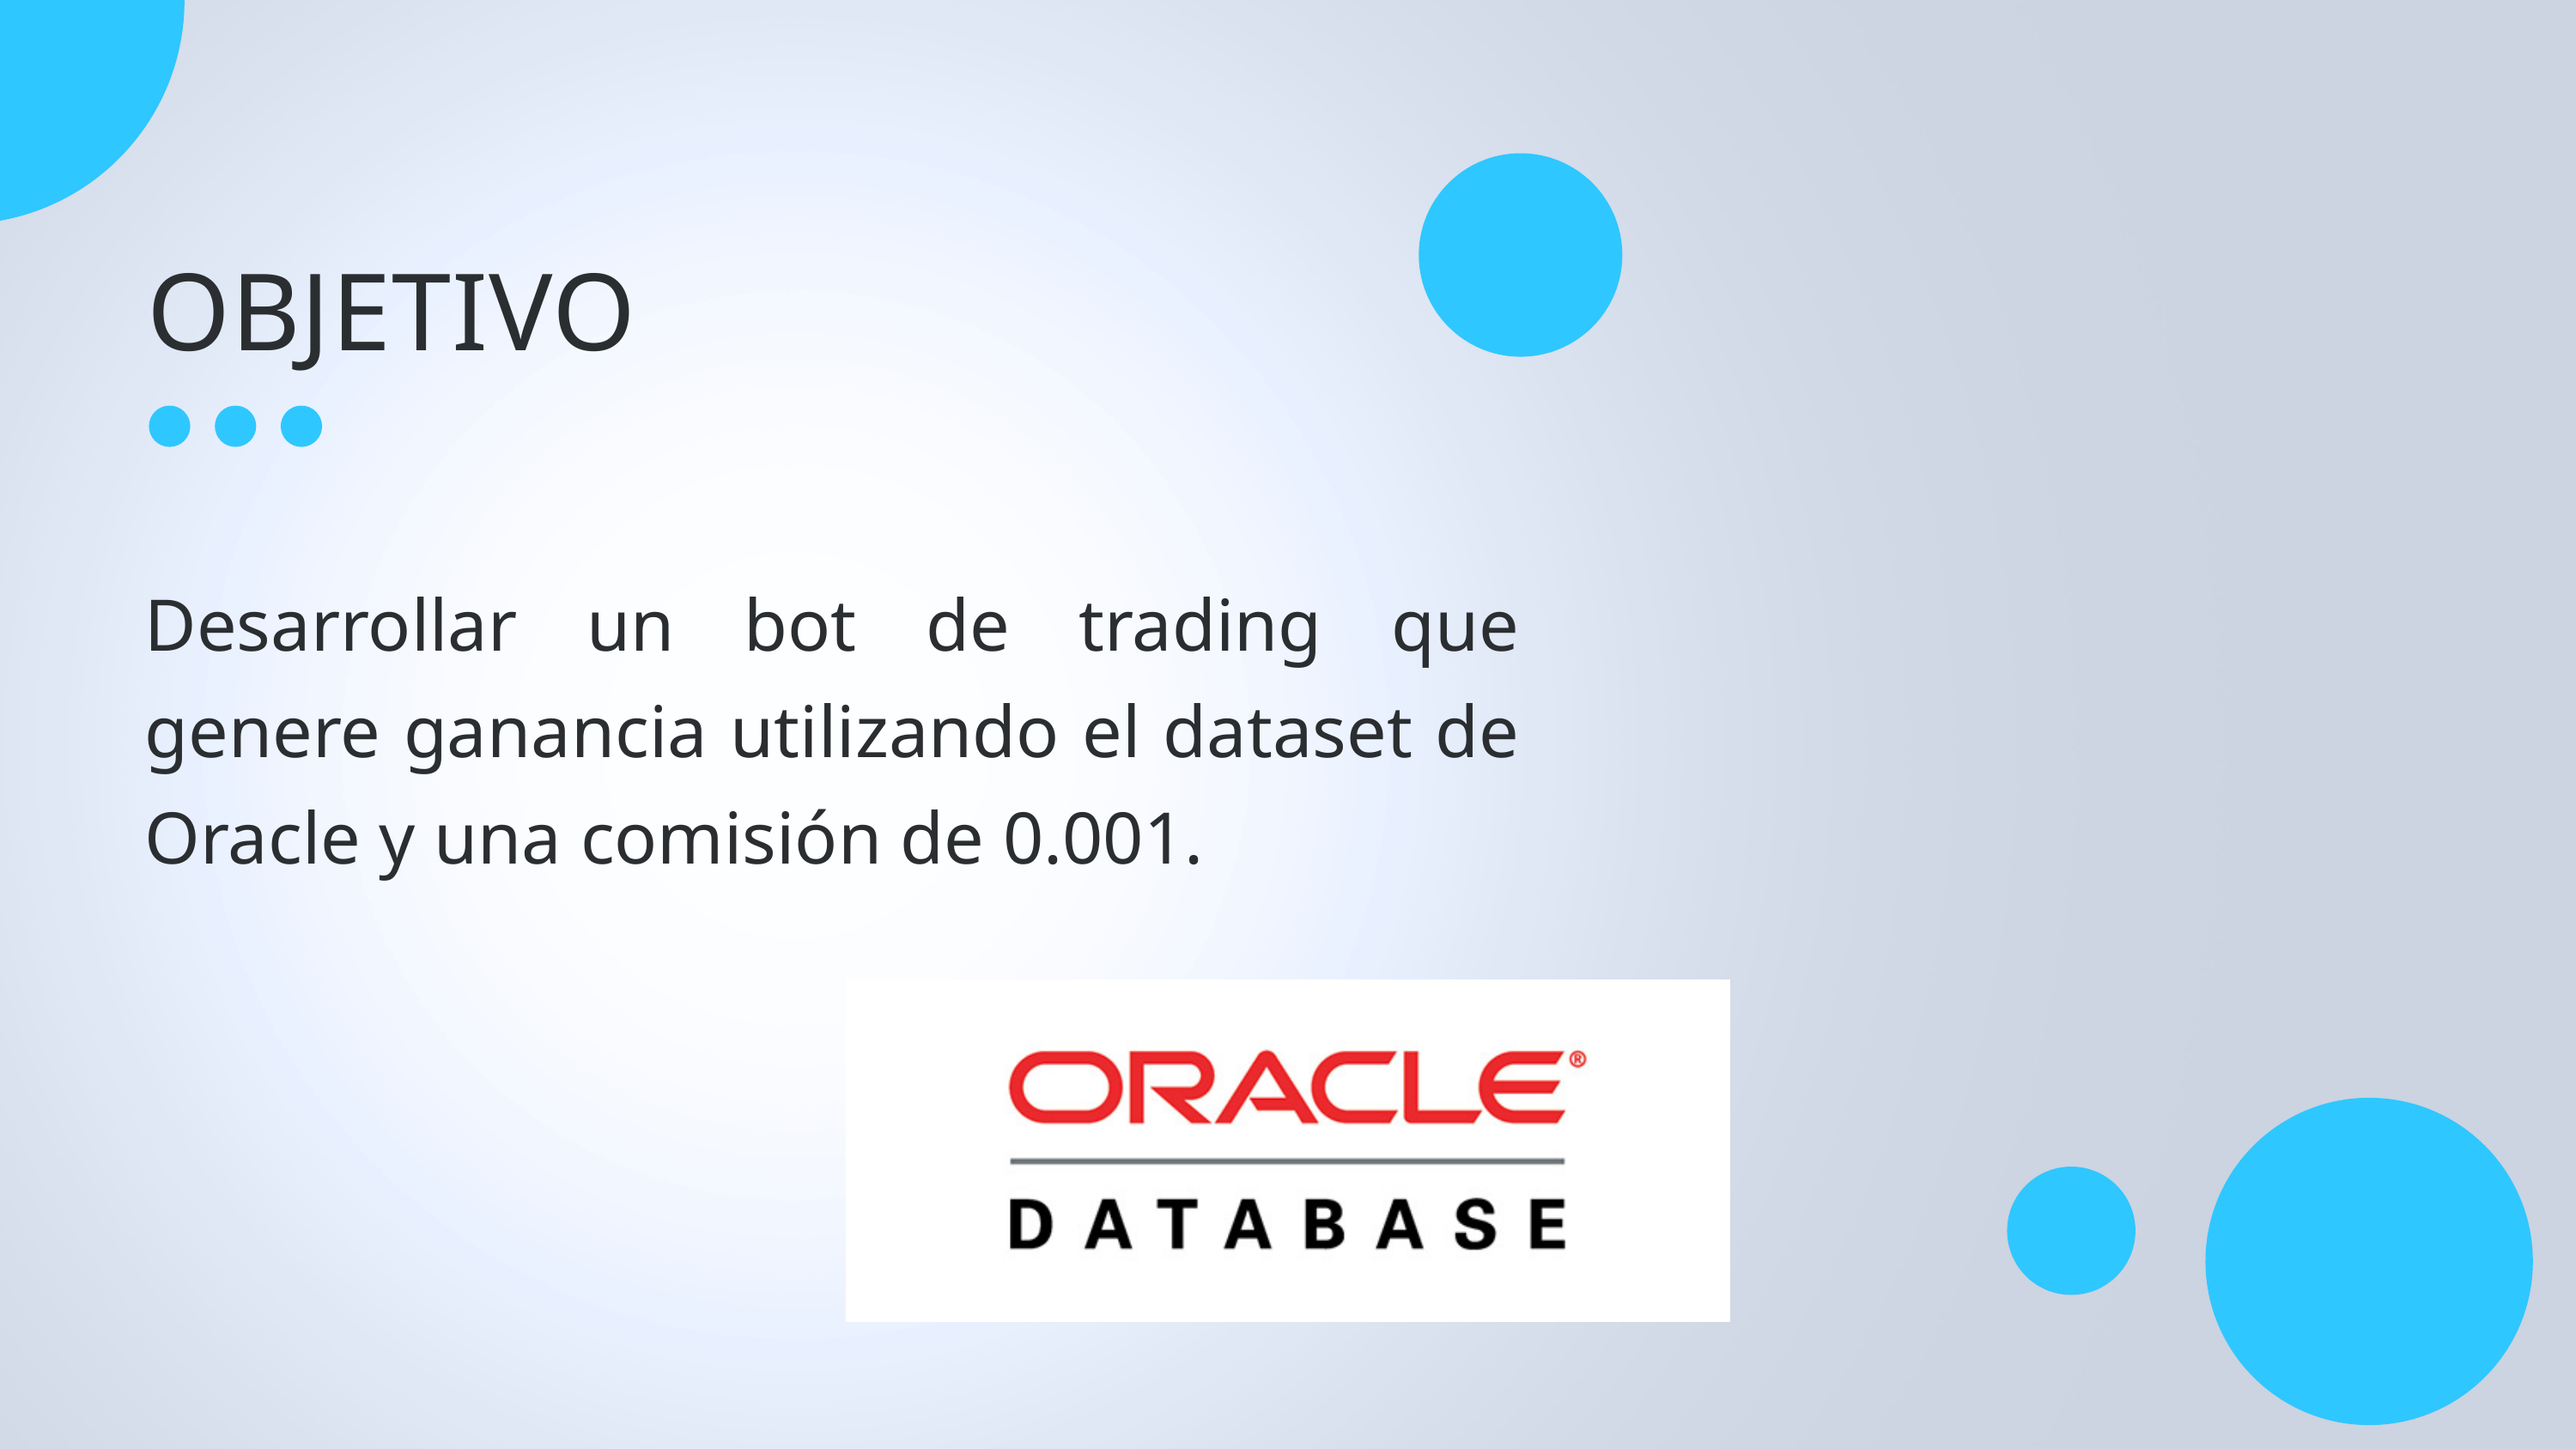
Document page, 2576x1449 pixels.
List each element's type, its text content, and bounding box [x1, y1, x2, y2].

text_box [0, 0, 2576, 1449]
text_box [0, 0, 185, 225]
text_box [846, 979, 1730, 1322]
text_box Desarrollar un bot de trading que genere ganancia utilizando el dataset de Oracle y una comisión de 0.001. [144, 558, 1521, 879]
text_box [1419, 153, 1623, 357]
text_box OBJETIVO [147, 265, 961, 373]
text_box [2205, 1097, 2534, 1426]
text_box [149, 405, 323, 447]
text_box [2007, 1166, 2136, 1295]
